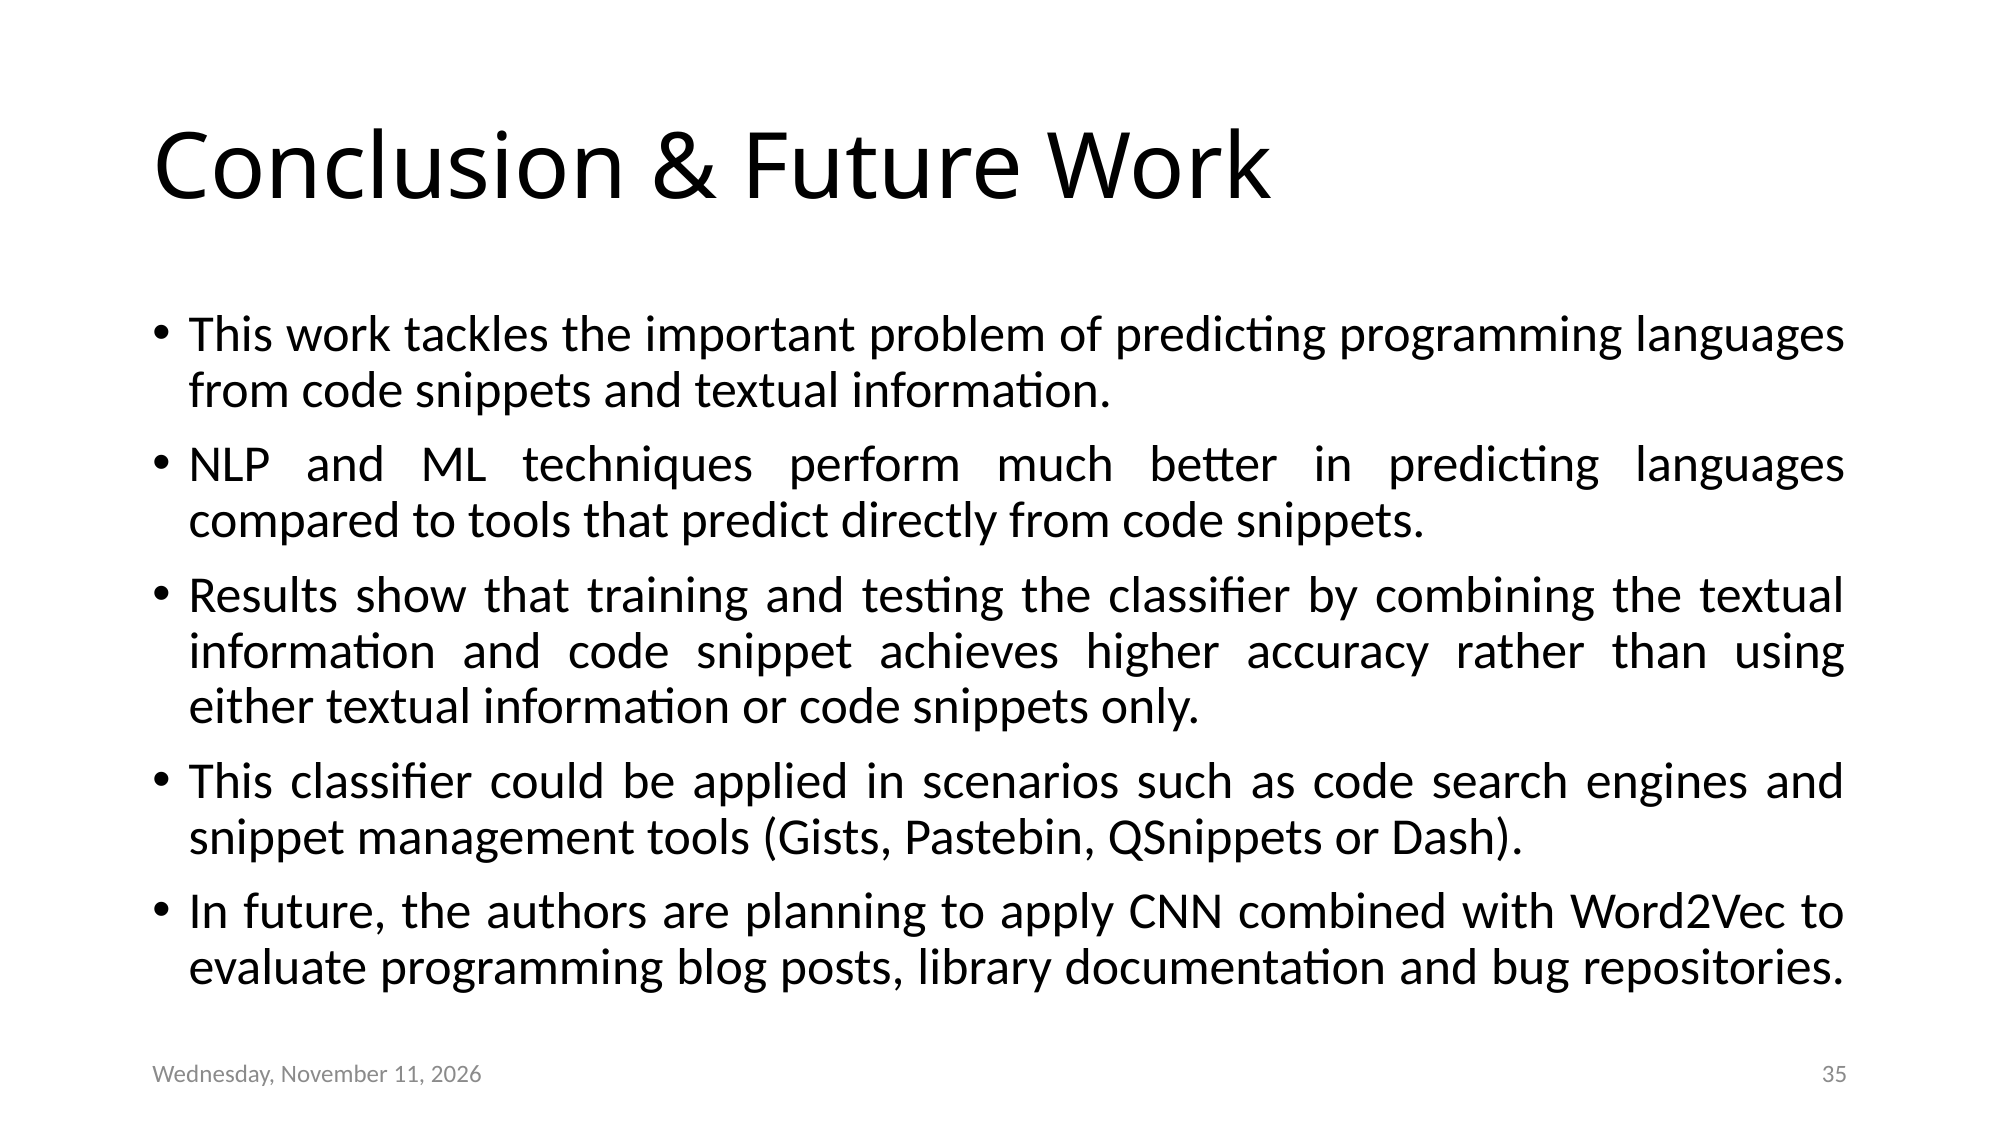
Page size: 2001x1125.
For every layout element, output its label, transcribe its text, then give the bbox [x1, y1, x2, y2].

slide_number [137, 1042, 588, 1103]
list This work tackles the important problem of predicting programming languages from code snippets and textual information. NLP and ML techniques perform much better in predicting languages compared to tools that predict directly from code snippets. Results show that training and testing the classifier by combining the textual information and code snippet achieves higher accuracy rather than using either textual information or code snippets only. This classifier could be applied in scenarios such as code search engines and snippet management tools (Gists, Pastebin, QSnippets or Dash). In future, the authors are planning to apply CNN combined with Word2Vec to evaluate programming blog posts, library documentation and bug repositories. [137, 299, 1863, 1014]
slide_number 35 [1412, 1042, 1863, 1103]
title Conclusion & Future Work [137, 59, 1863, 278]
